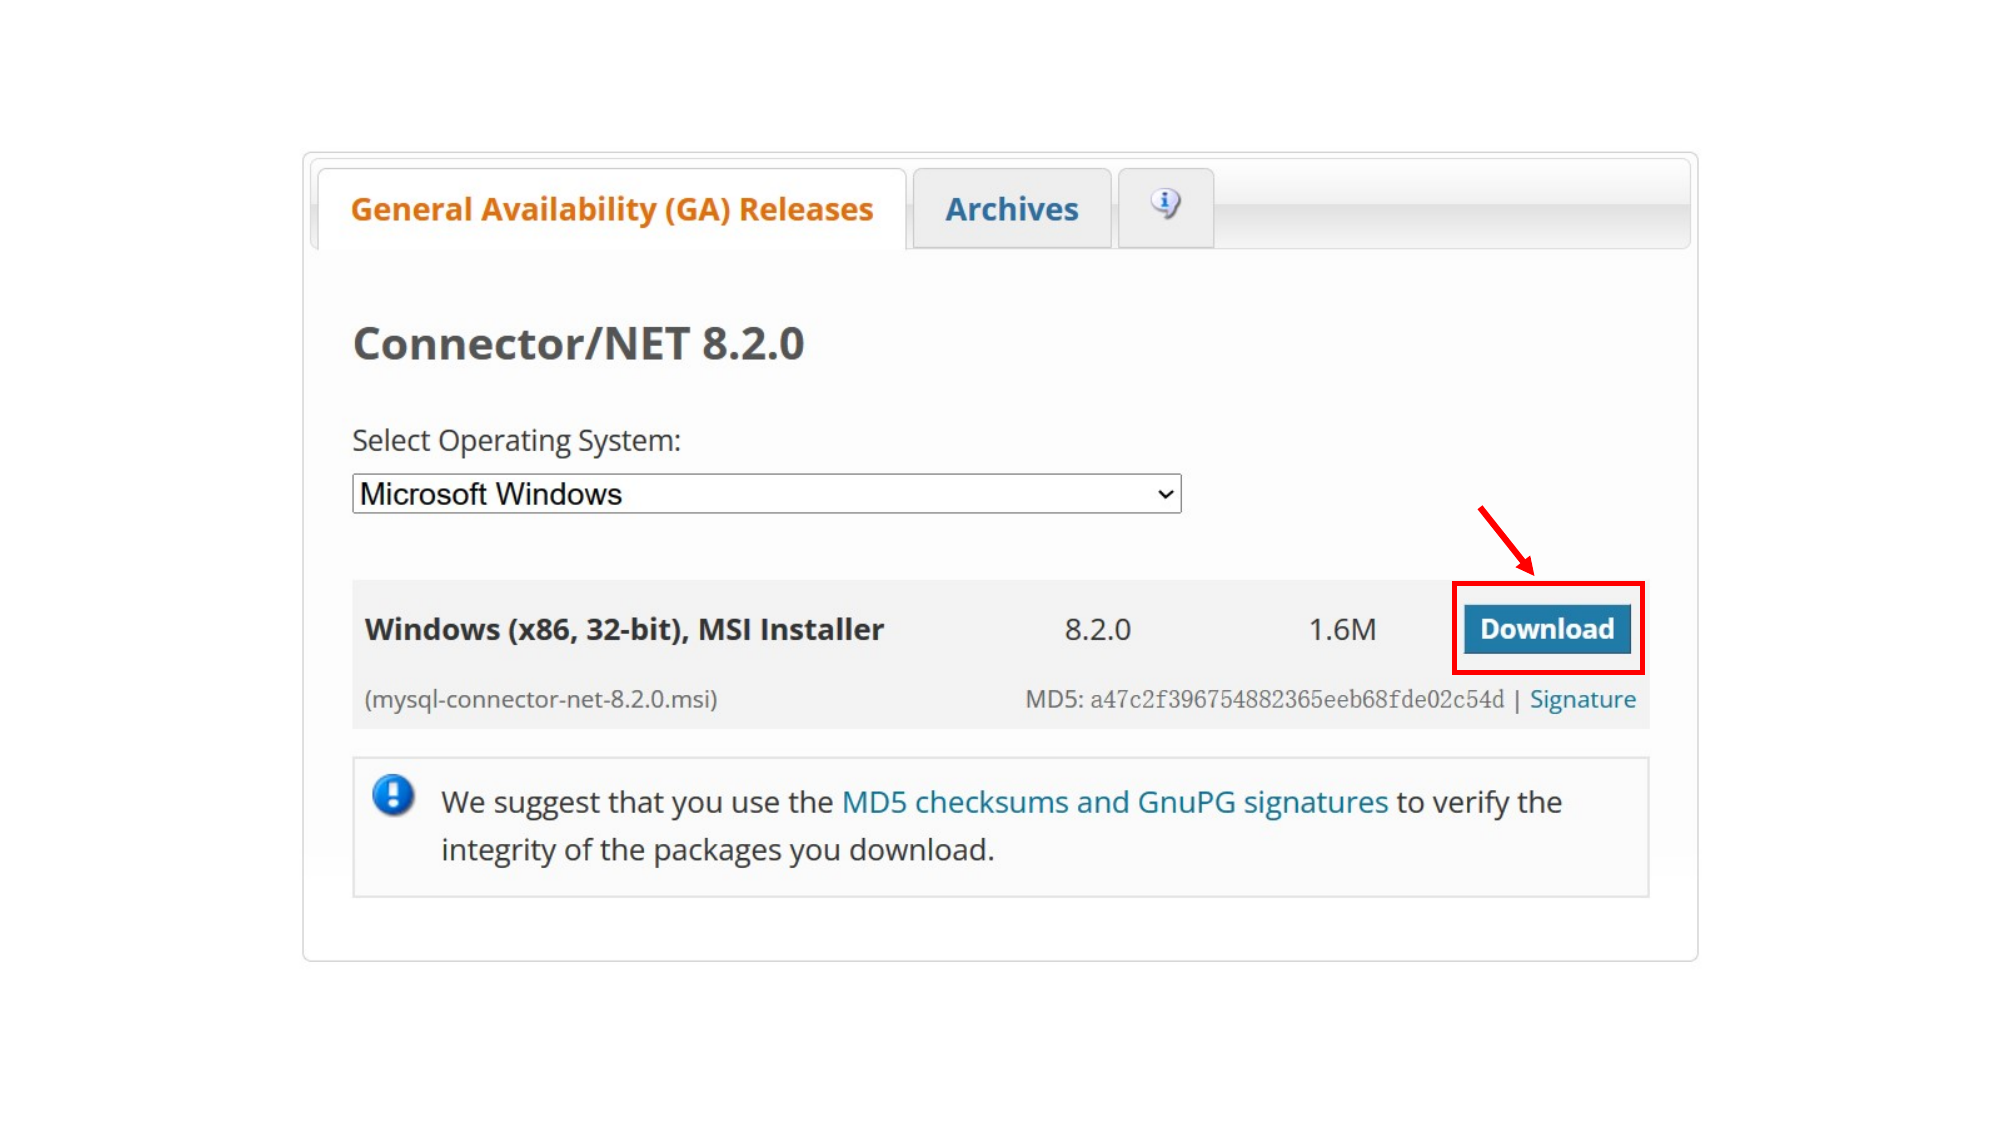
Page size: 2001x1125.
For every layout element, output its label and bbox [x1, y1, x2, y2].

text_box [280, 138, 1720, 987]
